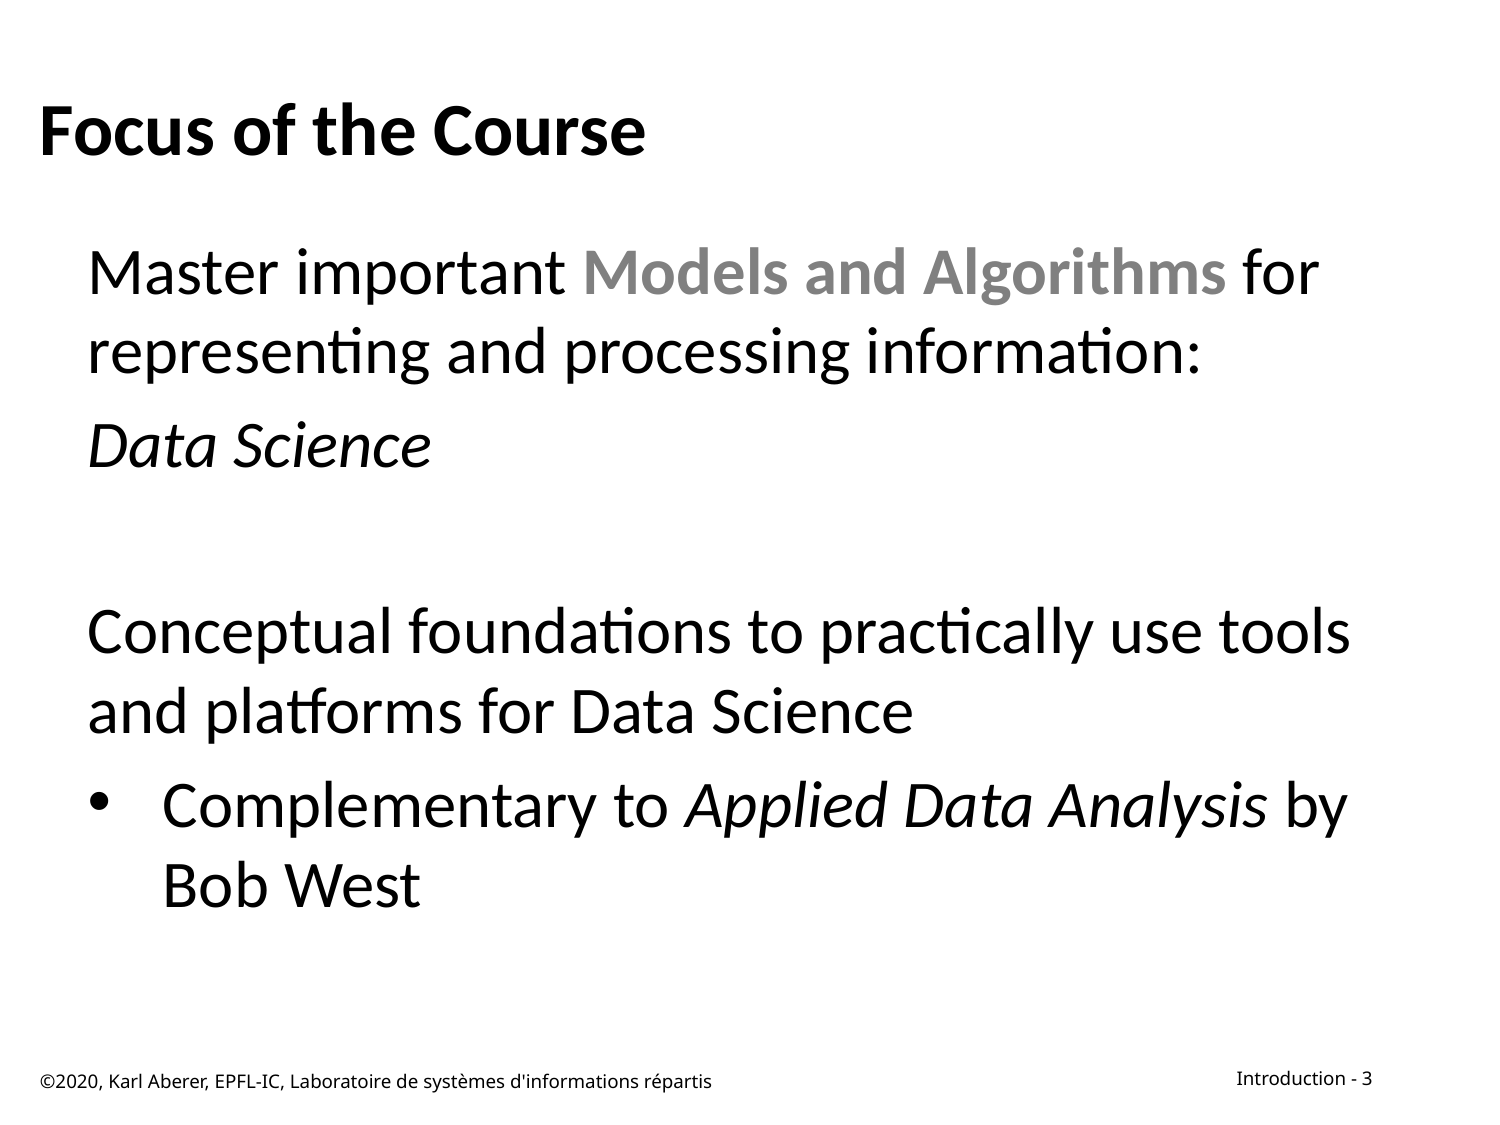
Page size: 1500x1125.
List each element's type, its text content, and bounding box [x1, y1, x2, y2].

footer ©2020, Karl Aberer, EPFL-IC, Laboratoire de systèmes d'informations répartis [24, 1062, 988, 1101]
list Master important Models and Algorithms for representing and processing information: Data Science Conceptual foundations to practically use tools and platforms for Data Science Complementary to Applied Data Analysis by Bob West [72, 219, 1436, 1046]
title Focus of the Course [24, 49, 1388, 201]
